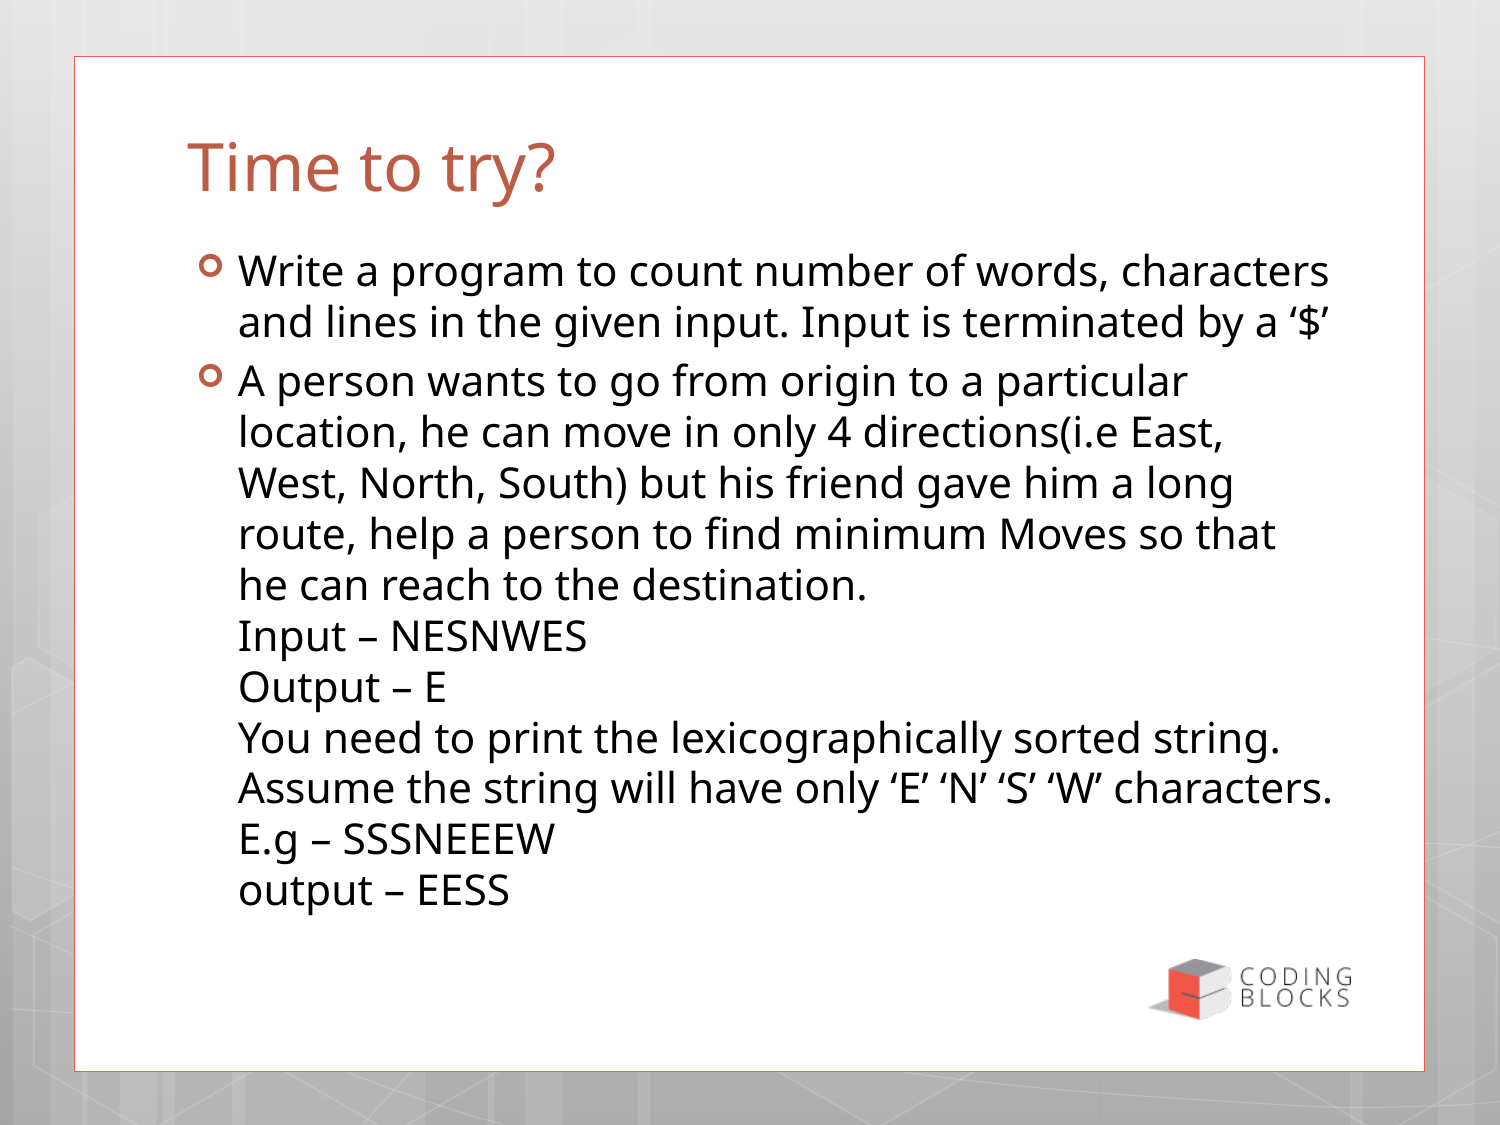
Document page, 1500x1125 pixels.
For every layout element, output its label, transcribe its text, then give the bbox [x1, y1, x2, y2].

picture [1146, 959, 1351, 1021]
list Write a program to count number of words, characters and lines in the given input. Input is terminated by a ‘$’ A person wants to go from origin to a particular location, he can move in only 4 directions(i.e East, West, North, South) but his friend gave him a long route, help a person to find minimum Moves so that he can reach to the destination. Input – NESNWES Output – E You need to print the lexicographically sorted string. Assume the string will have only ‘E’ ‘N’ ‘S’ ‘W’ characters. E.g – SSSNEEEW output – EESS [171, 236, 1351, 957]
title Time to try? [172, 118, 1352, 213]
